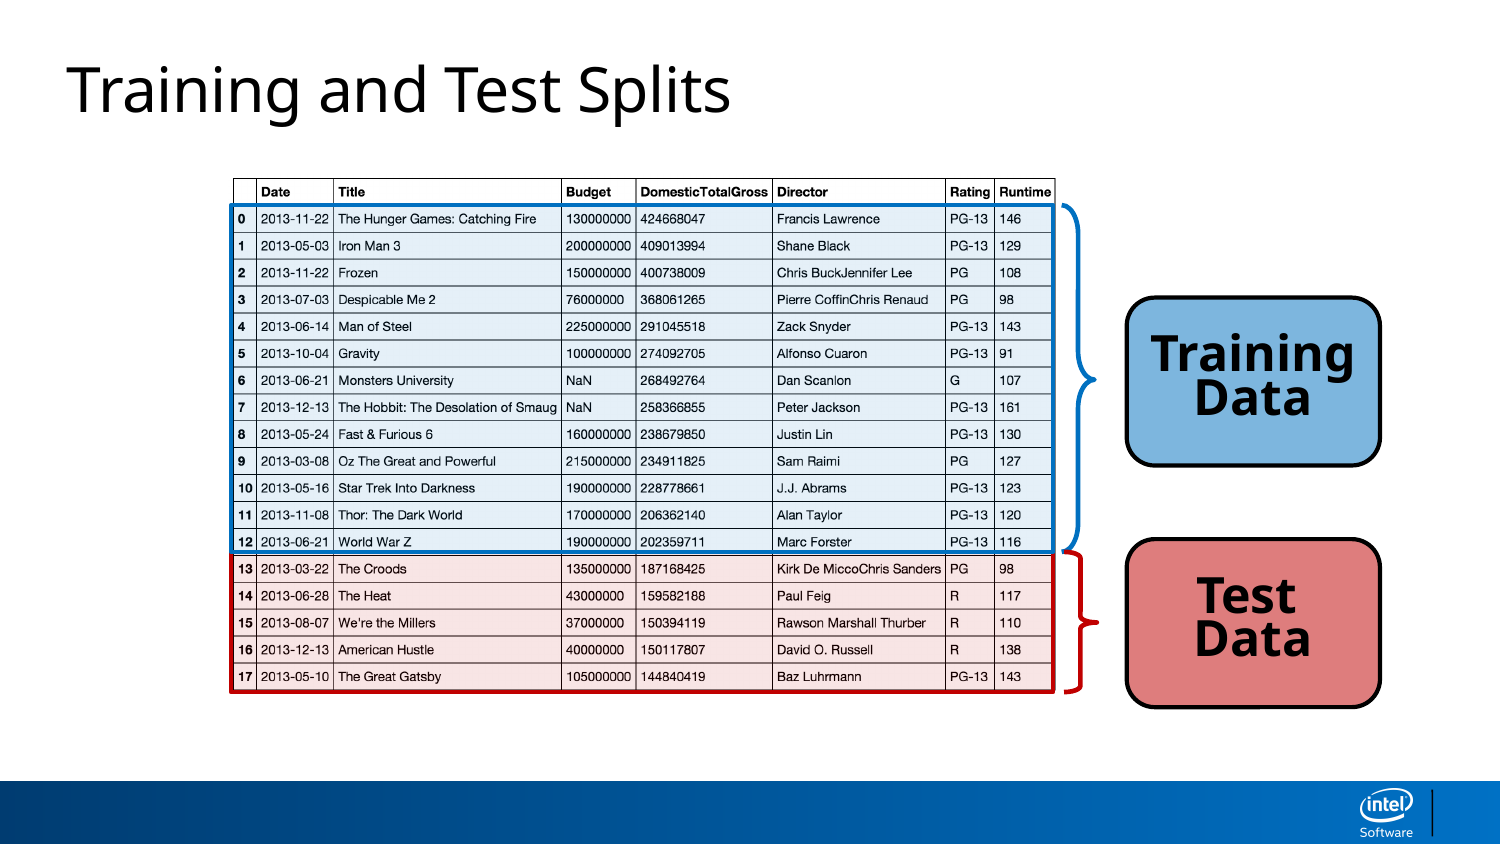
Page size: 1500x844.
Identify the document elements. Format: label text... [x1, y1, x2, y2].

text_box [1064, 551, 1097, 693]
picture [1360, 788, 1413, 837]
picture [228, 174, 1060, 693]
text_box Training and Test Splits [65, 50, 1450, 126]
text_box Test Data [1126, 539, 1381, 708]
text_box [1064, 205, 1095, 551]
text_box Training Data [1126, 297, 1381, 466]
